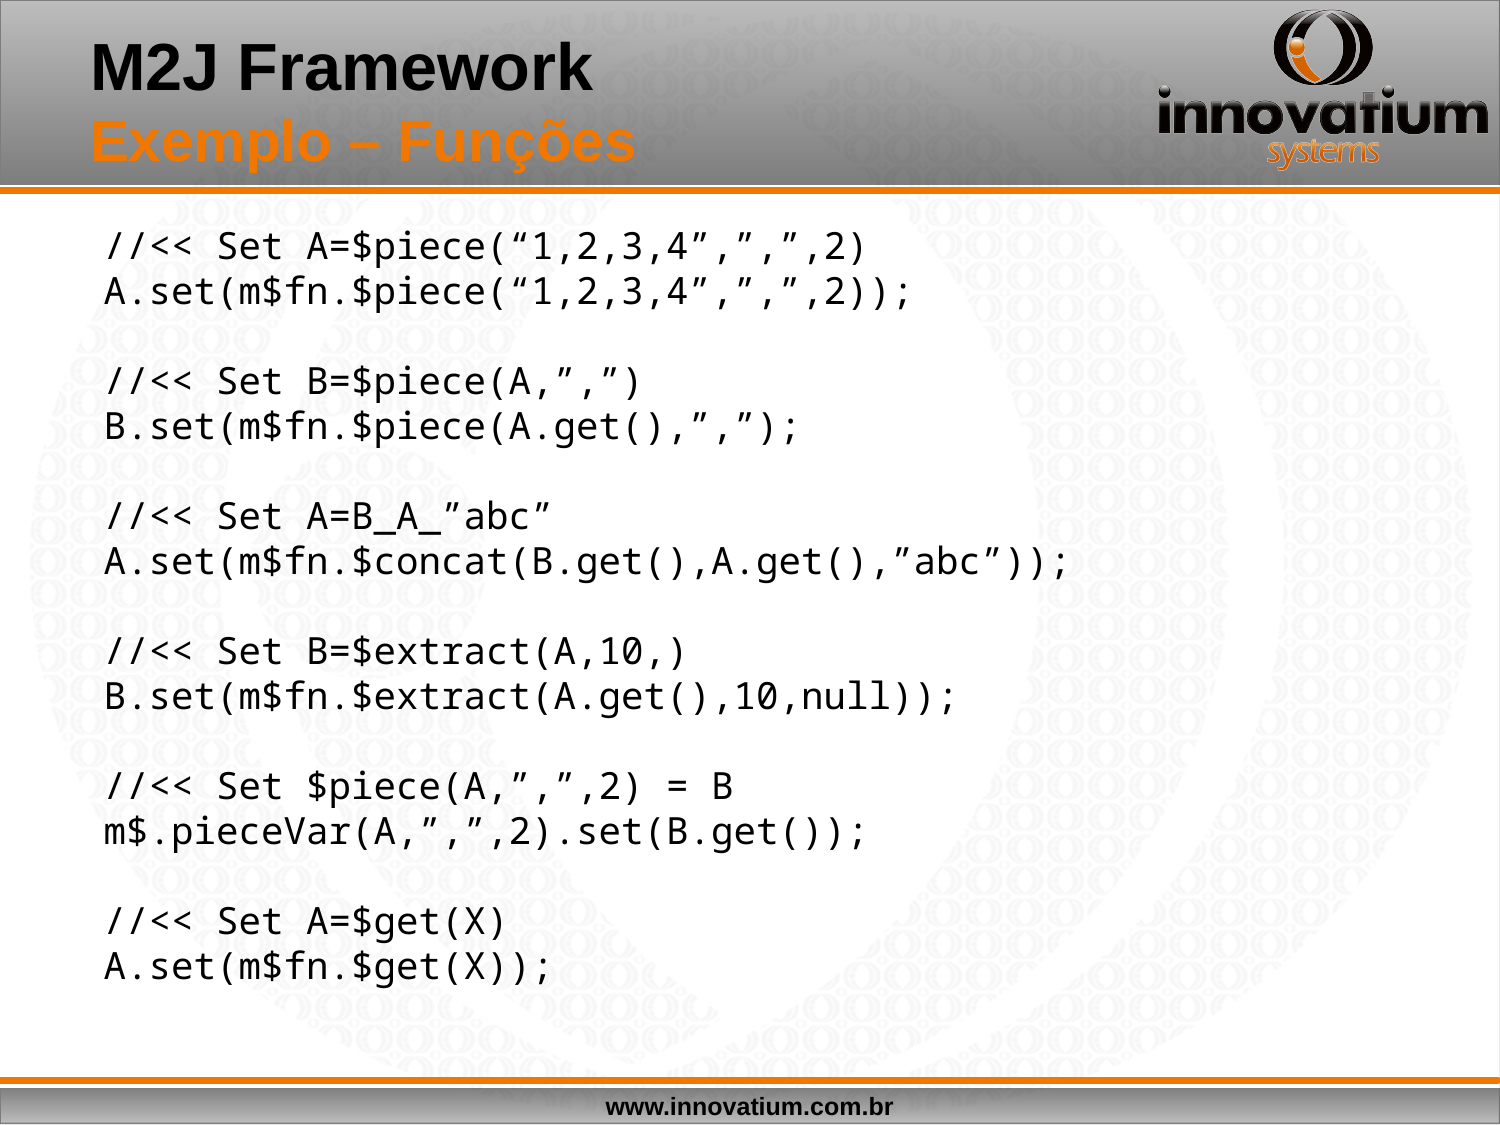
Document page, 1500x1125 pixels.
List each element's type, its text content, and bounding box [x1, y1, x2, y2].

picture [1425, 3, 1496, 177]
list //<< Set A=$piece(“1,2,3,4”,”,”,2) A.set(m$fn.$piece(“1,2,3,4”,”,”,2)); //<< Set B=$piece(A,”,”) B.set(m$fn.$piece(A.get(),”,”); //<< Set A=B_A_”abc” A.set(m$fn.$concat(B.get(),A.get(),”abc”)); //<< Set B=$extract(A,10,) B.set(m$fn.$extract(A.get(),10,null)); //<< Set $piece(A,”,”,2) = B m$.pieceVar(A,”,”,2).set(B.get()); //<< Set A=$get(X) A.set(m$fn.$get(X)); [75, 216, 1425, 1035]
title M2J Framework Exemplo – Funções [75, 0, 1425, 201]
